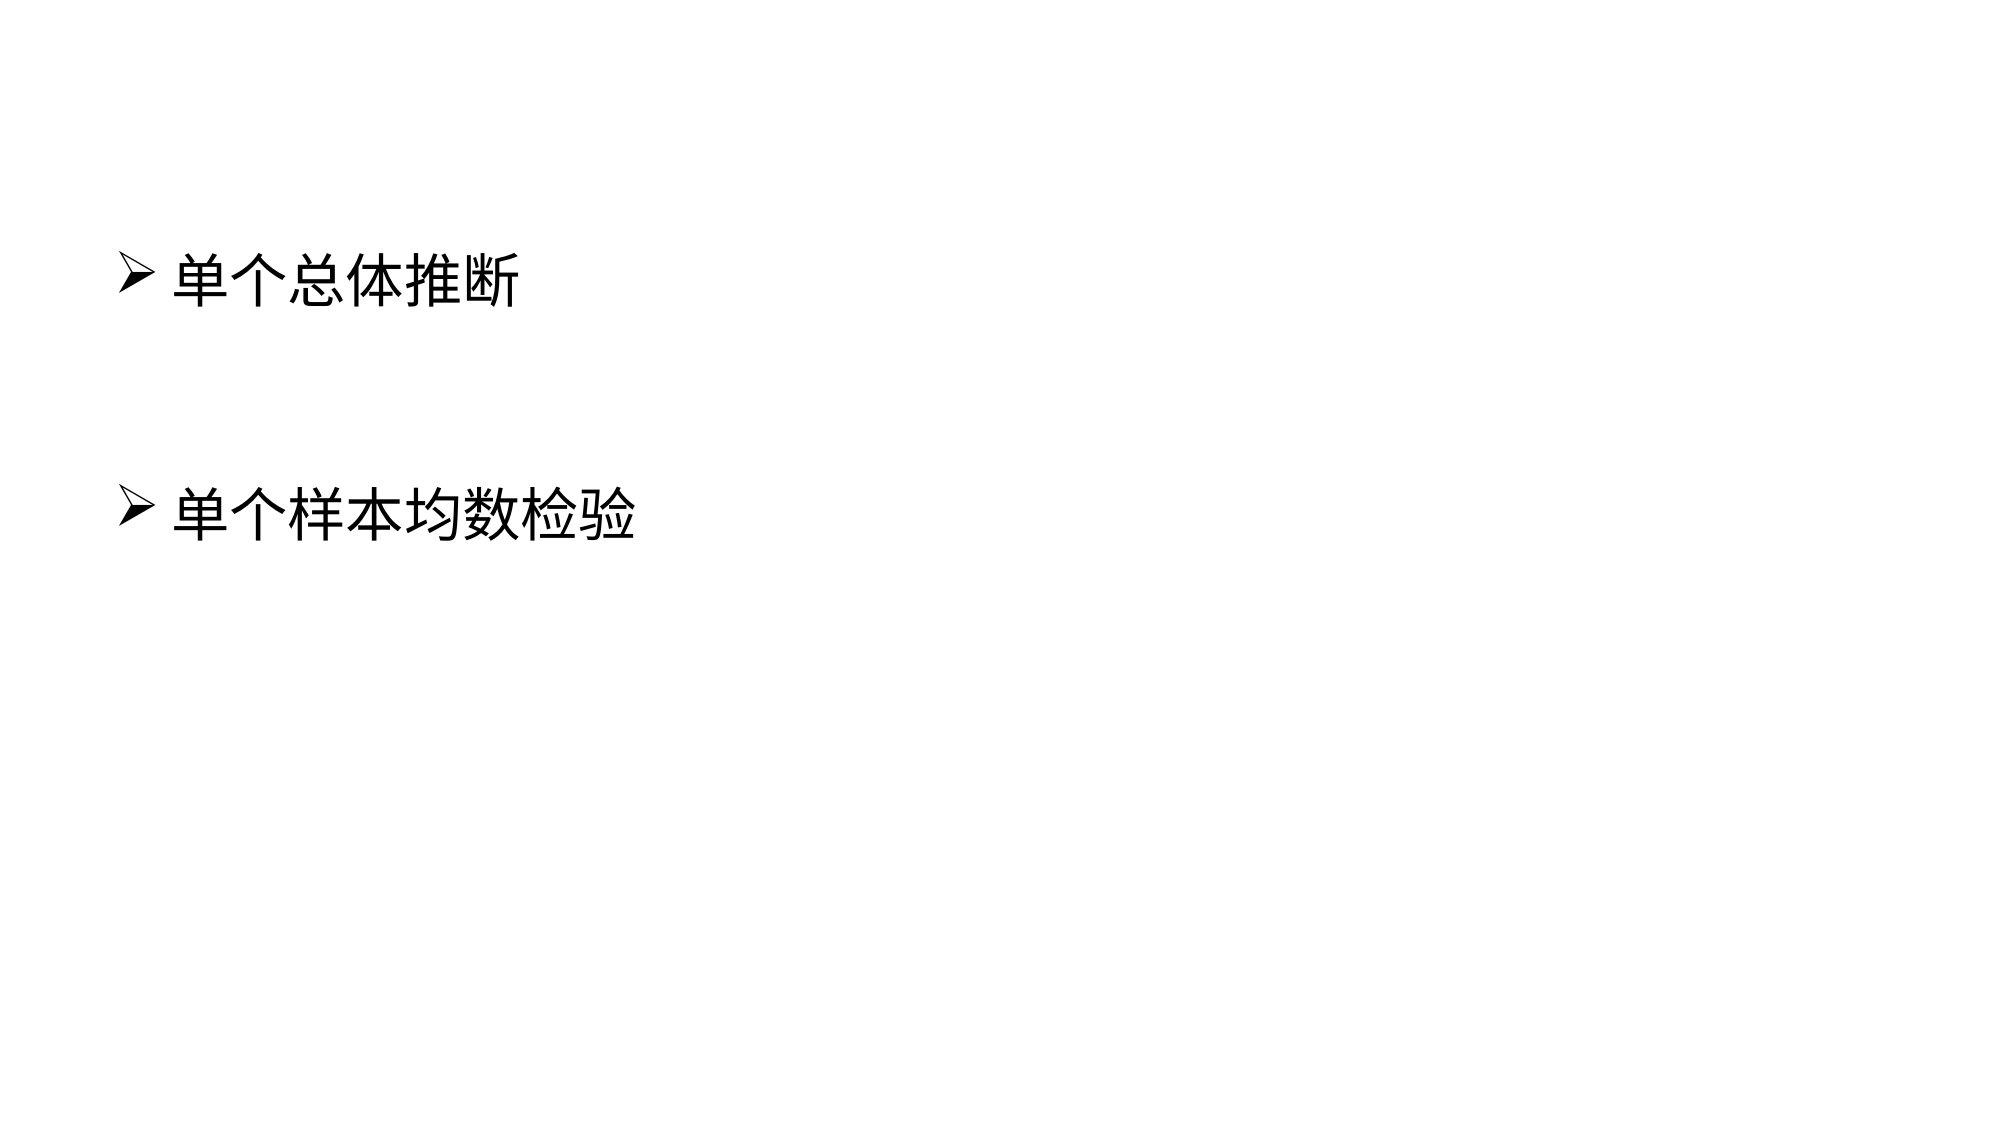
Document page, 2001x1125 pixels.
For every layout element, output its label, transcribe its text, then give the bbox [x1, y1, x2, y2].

list 单个总体推断 单个样本均数检验 [99, 120, 1900, 971]
